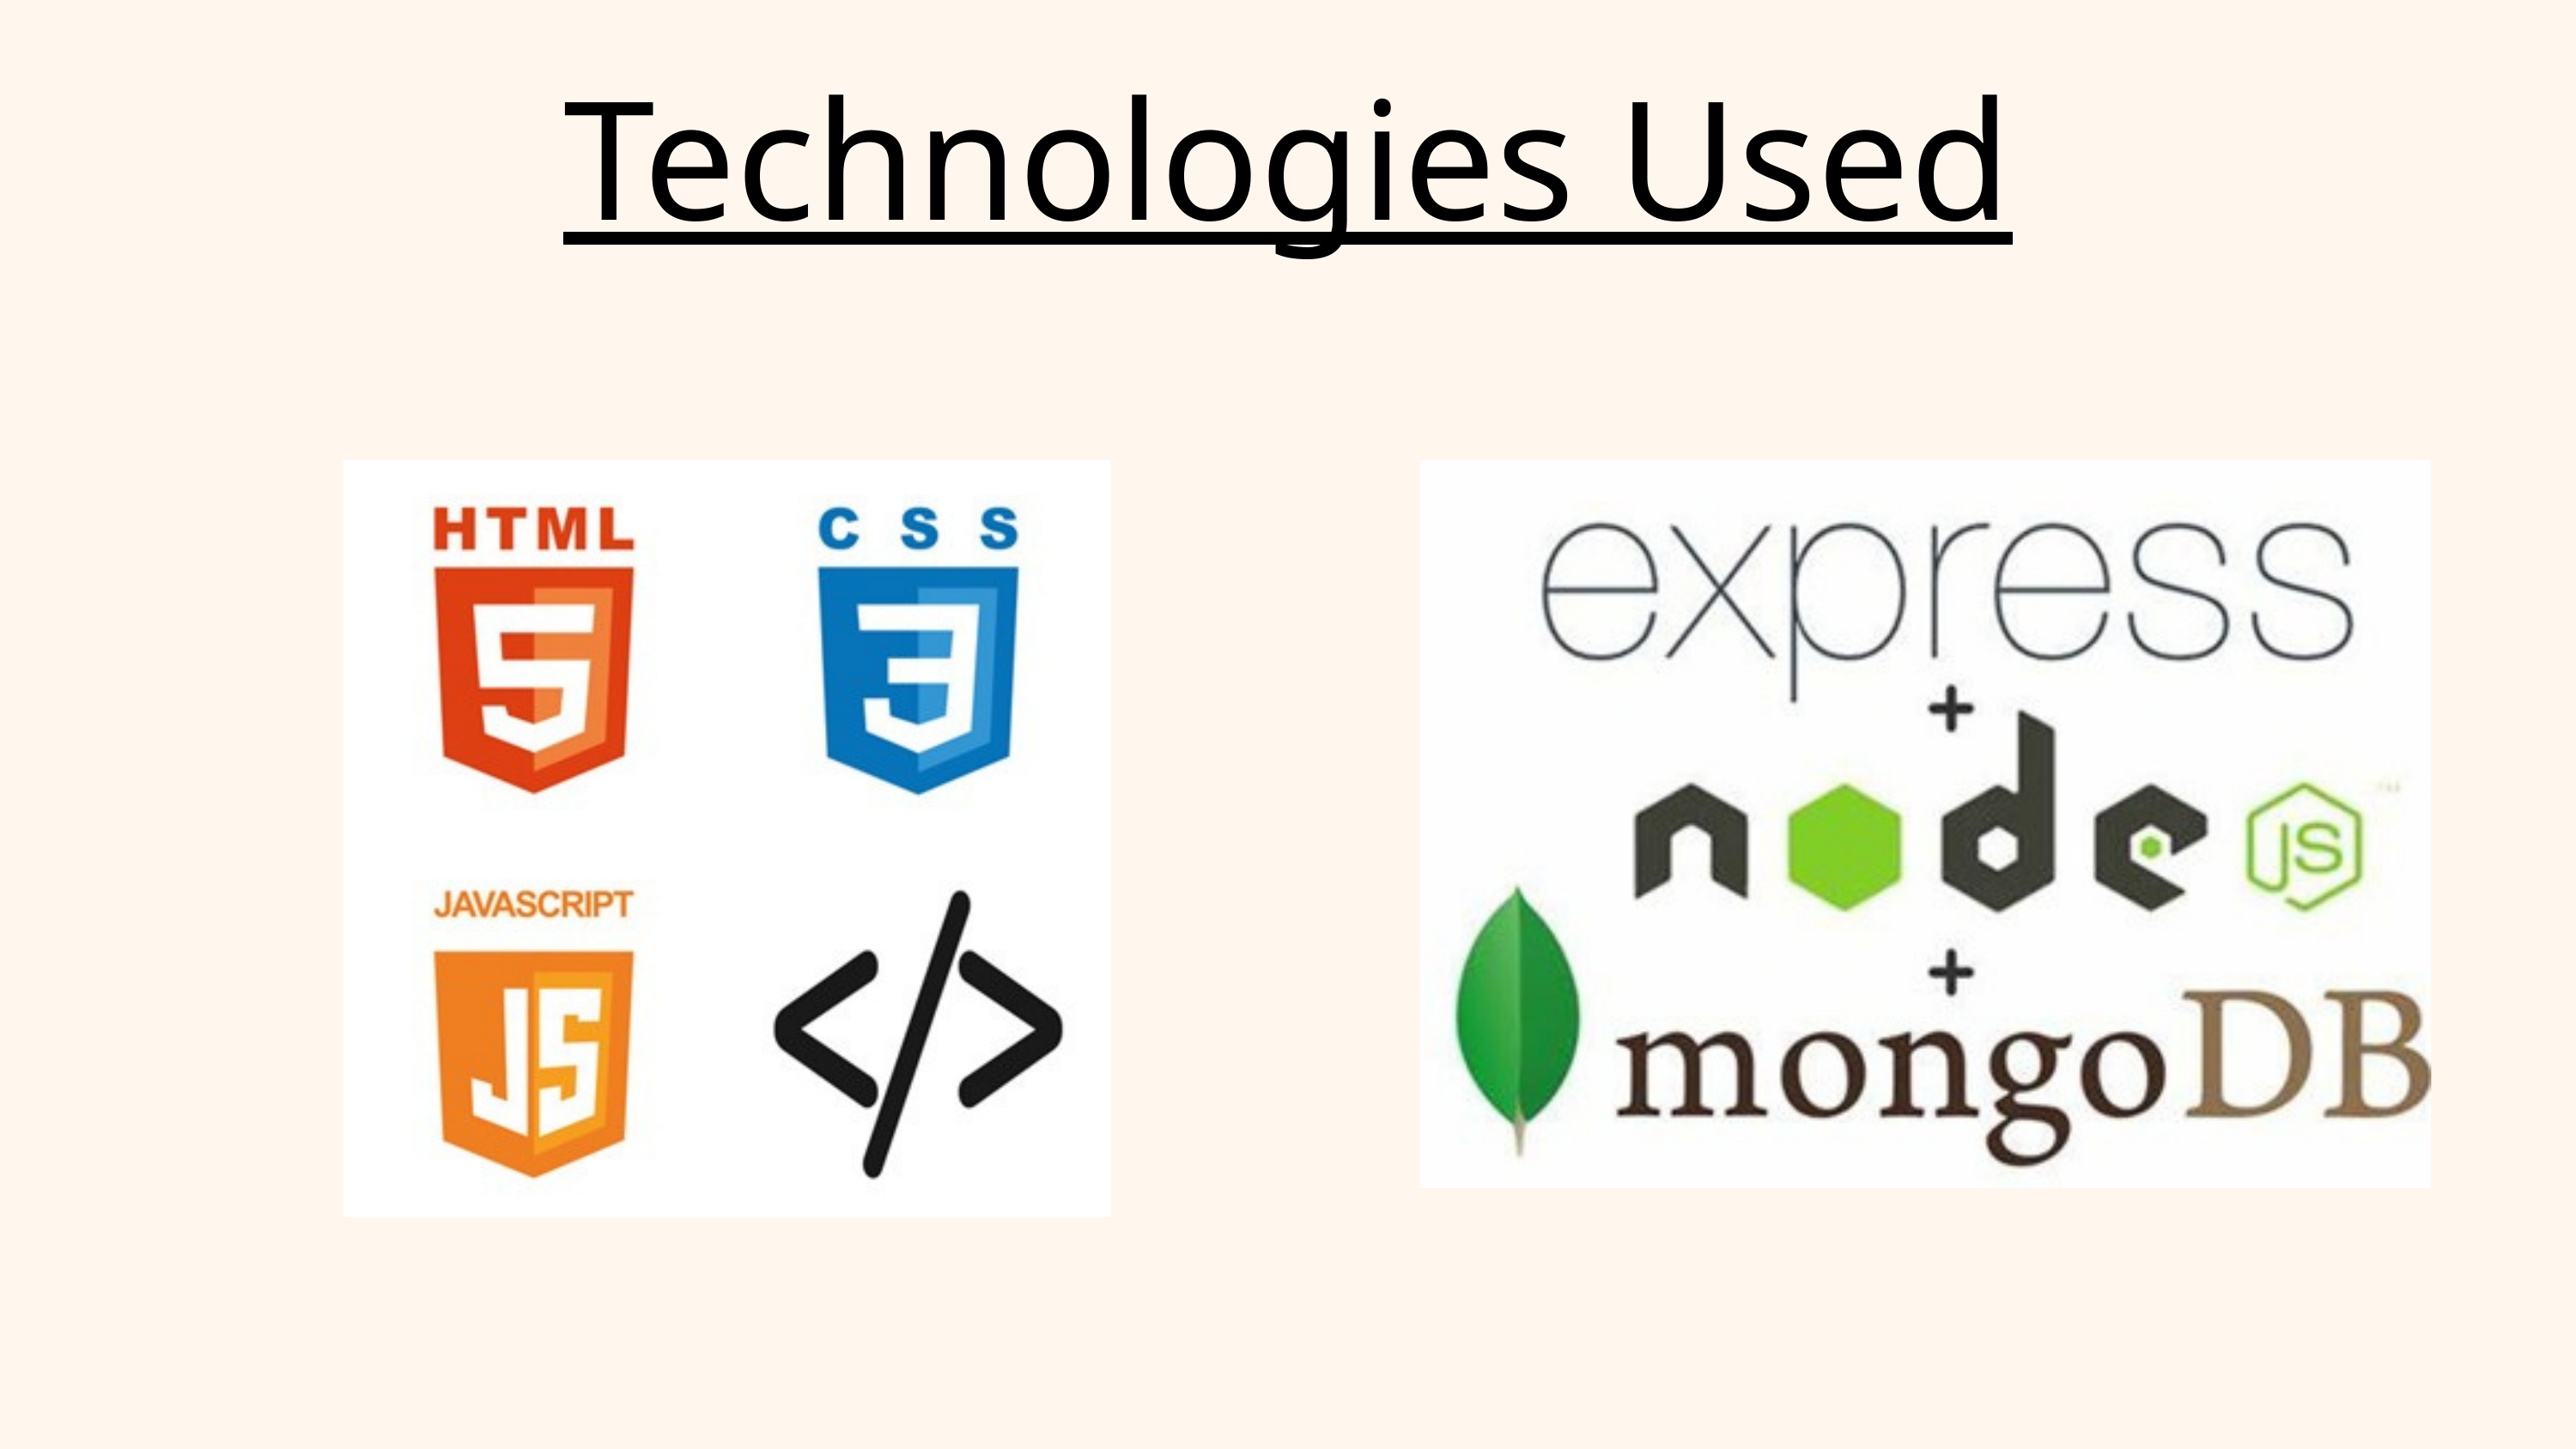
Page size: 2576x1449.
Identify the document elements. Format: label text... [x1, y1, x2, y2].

text_box Technologies Used [538, 22, 2037, 253]
text_box [1419, 460, 2432, 1188]
text_box [343, 460, 1111, 1217]
